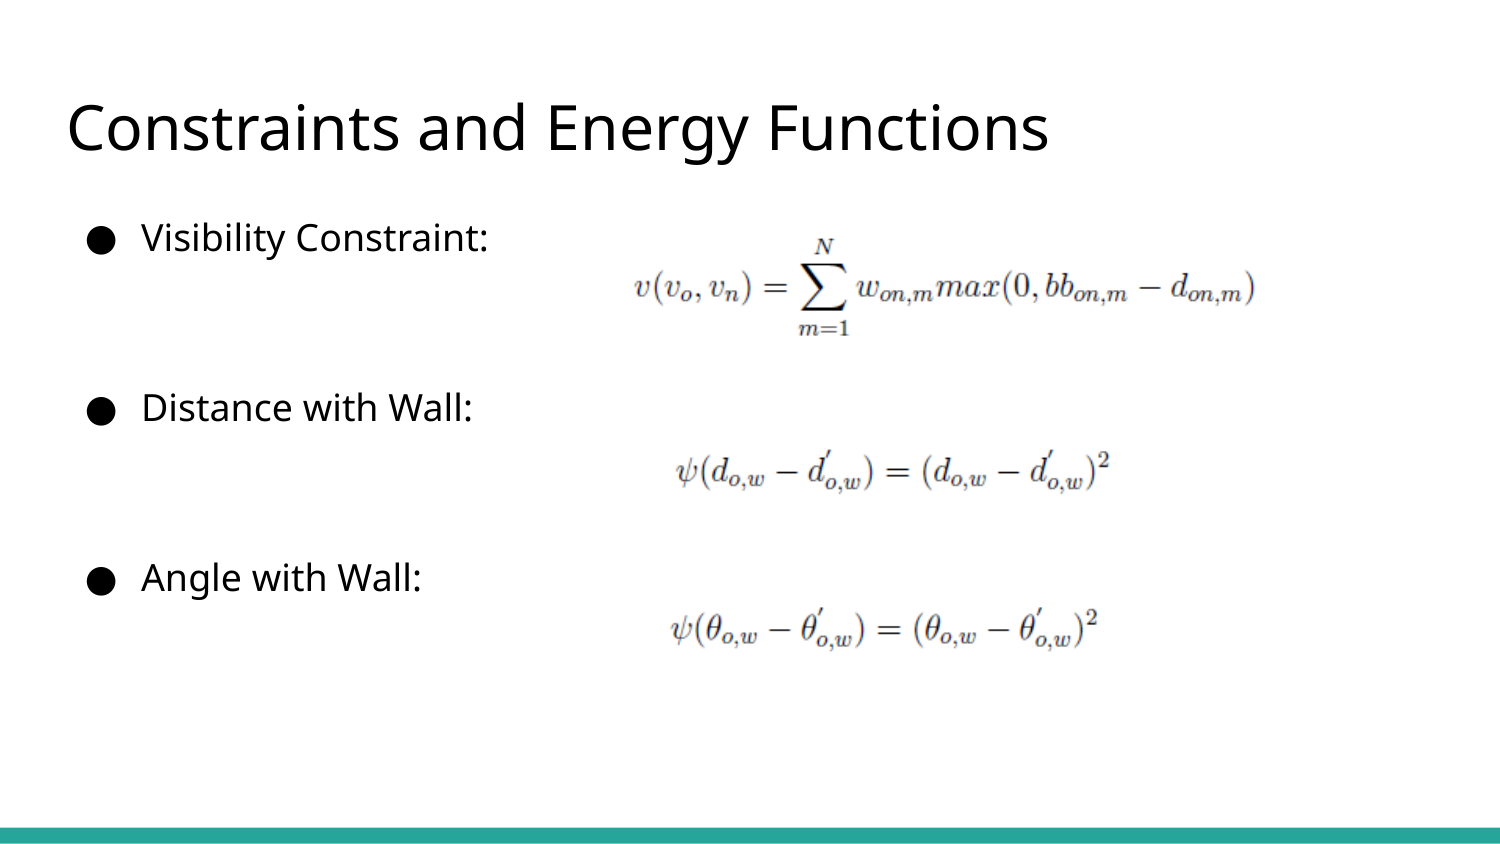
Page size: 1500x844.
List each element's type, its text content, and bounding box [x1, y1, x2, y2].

picture [642, 412, 1163, 529]
picture [488, 191, 1355, 362]
list Visibility Constraint: Distance with Wall: Angle with Wall: [51, 192, 1449, 750]
title Constraints and Energy Functions [51, 72, 1449, 174]
picture [622, 559, 1183, 706]
